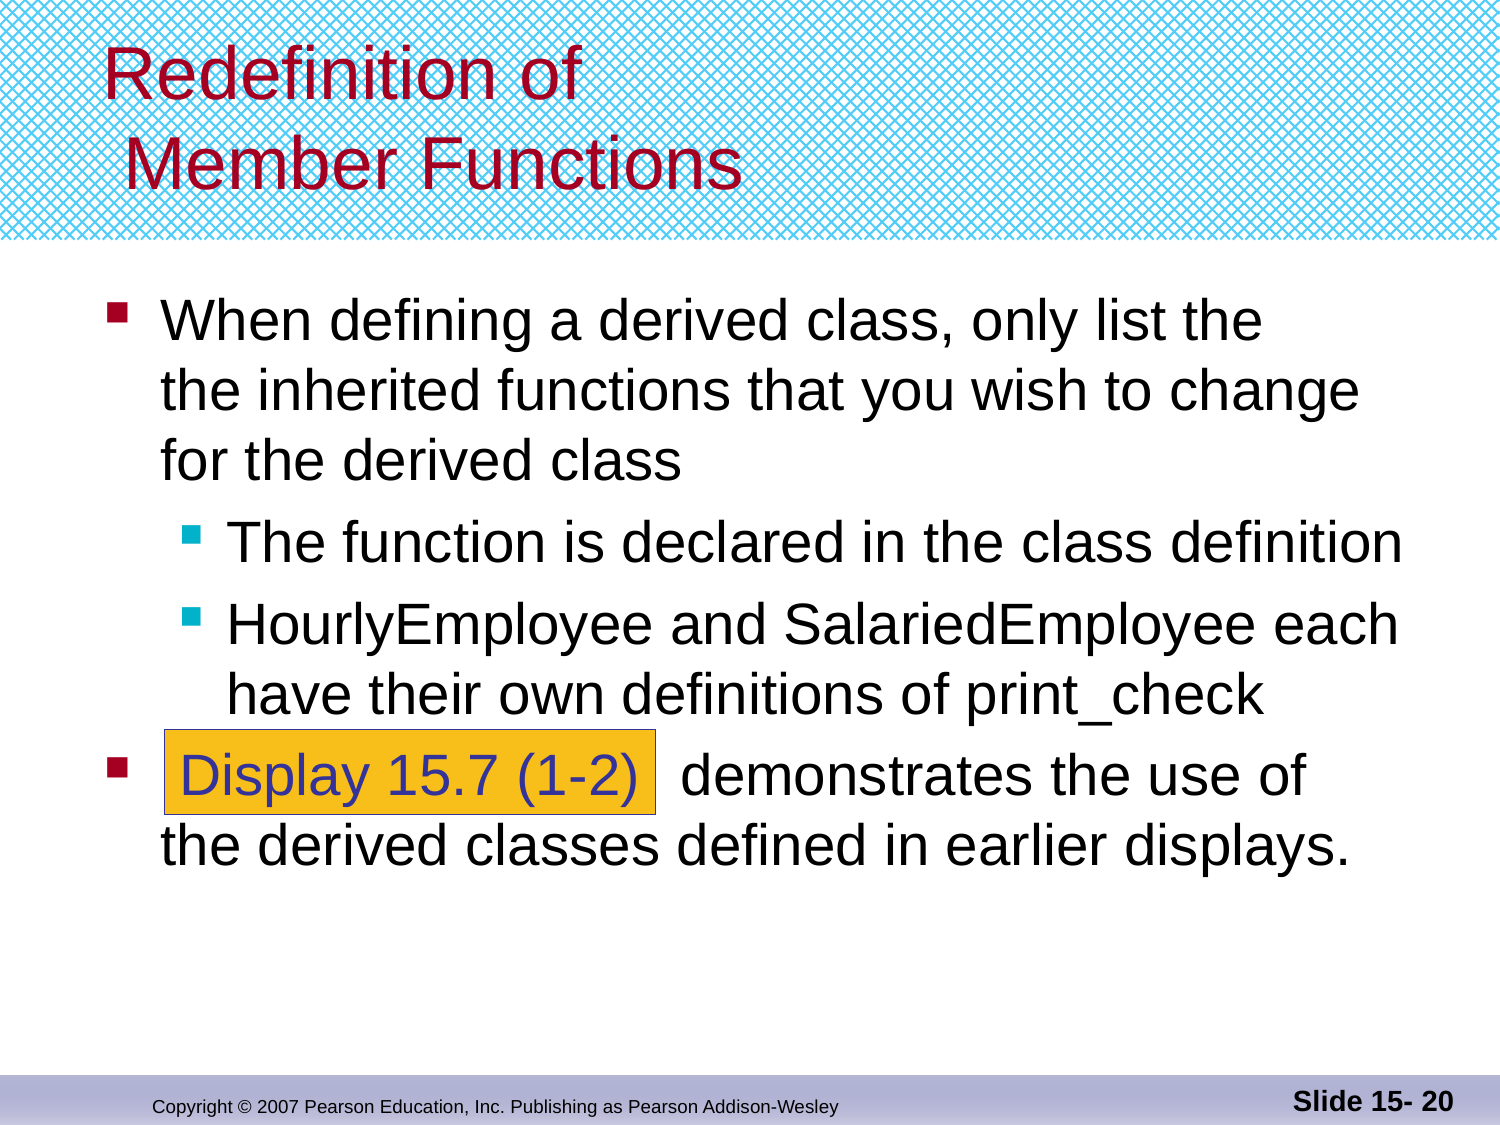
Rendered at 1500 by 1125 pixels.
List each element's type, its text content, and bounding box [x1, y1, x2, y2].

title Redefinition of Member Functions [87, 49, 1450, 213]
list When defining a derived class, only list the the inherited functions that you wish to change for the derived class The function is declared in the class definition HourlyEmployee and SalariedEmployee each have their own definitions of print_check demonstrates the use of the derived classes defined in earlier displays. [89, 275, 1450, 1025]
text_box Display 15.7 (1-2) [164, 729, 656, 815]
slide_number Slide 15- 20 [1156, 1050, 1469, 1125]
